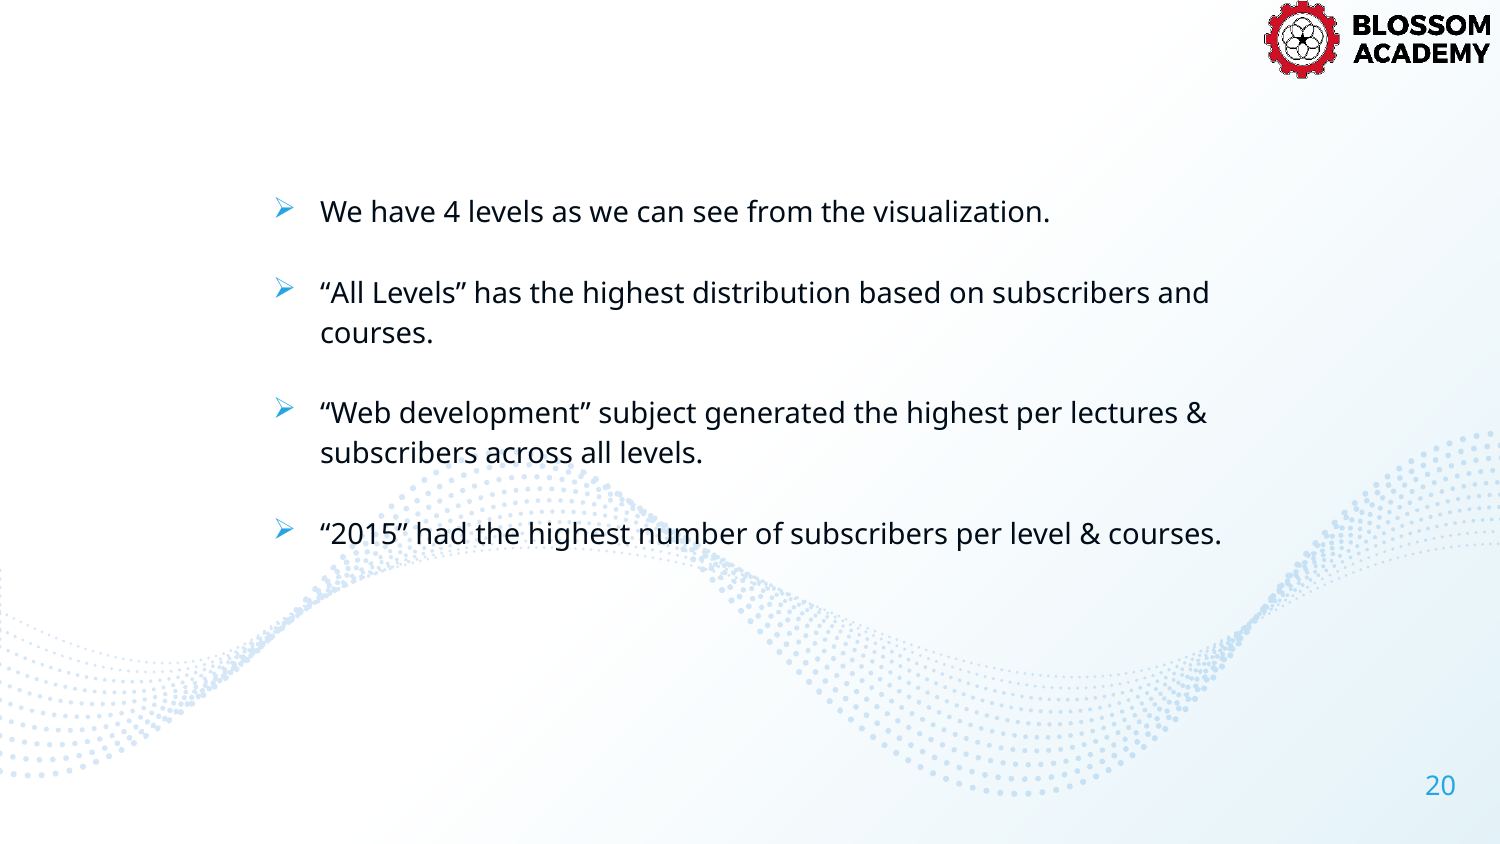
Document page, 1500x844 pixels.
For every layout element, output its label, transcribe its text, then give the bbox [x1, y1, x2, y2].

list We have 4 levels as we can see from the visualization. “All Levels” has the highest distribution based on subscribers and courses. “Web development” subject generated the highest per lectures & subscribers across all levels. “2015” had the highest number of subscribers per level & courses. [235, 188, 1265, 656]
slide_number 20 [1366, 754, 1457, 819]
picture [1264, 0, 1492, 79]
